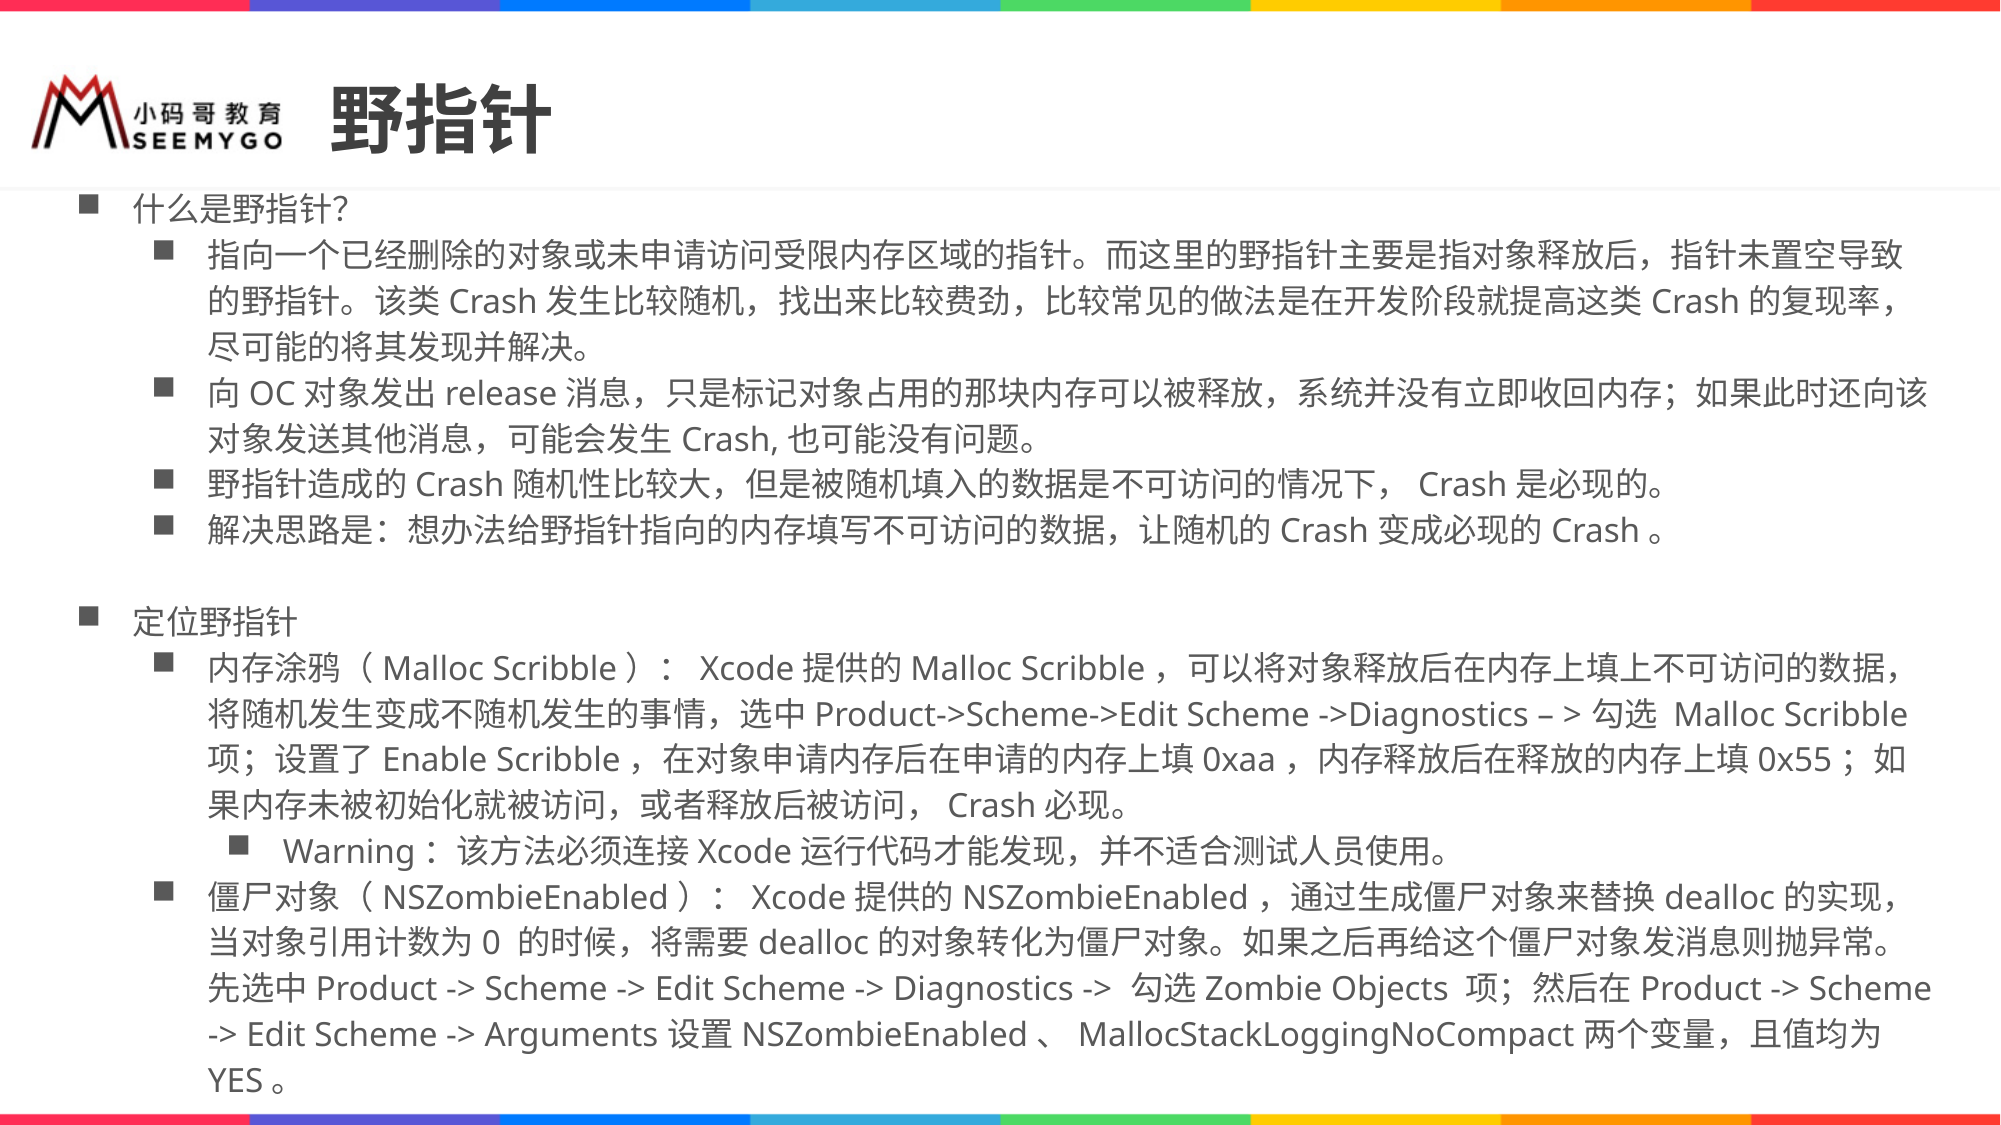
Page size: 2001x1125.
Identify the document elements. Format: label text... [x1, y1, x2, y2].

text_box 什么是野指针？ 指向一个已经删除的对象或未申请访问受限内存区域的指针。而这里的野指针主要是指对象释放后，指针未置空导致的野指针。该类Crash发生比较随机，找出来比较费劲，比较常见的做法是在开发阶段就提高这类Crash的复现率，尽可能的将其发现并解决。 向OC对象发出release消息，只是标记对象占用的那块内存可以被释放，系统并没有立即收回内存；如果此时还向该对象发送其他消息，可能会发生Crash,也可能没有问题。 野指针造成的Crash随机性比较大，但是被随机填入的数据是不可访问的情况下，Crash是必现的。 解决思路是：想办法给野指针指向的内存填写不可访问的数据，让随机的Crash变成必现的Crash。 定位野指针 内存涂鸦（Malloc Scribble）：Xcode提供的Malloc Scribble，可以将对象释放后在内存上填上不可访问的数据，将随机发生变成不随机发生的事情，选中Product->Scheme->Edit Scheme ->Diagnostics – >勾选 Malloc Scribble项；设置了Enable Scribble，在对象申请内存后在申请的内存上填0xaa，内存释放后在释放的内存上填0x55；如果内存未被初始化就被访问，或者释放后被访问，Crash必现。 Warning：该方法必须连接Xcode运行代码才能发现，并不适合测试人员使用。 僵尸对象（NSZombieEnabled）：Xcode提供的NSZombieEnabled，通过生成僵尸对象来替换dealloc的实现，当对象引用计数为0 的时候，将需要dealloc的对象转化为僵尸对象。如果之后再给这个僵尸对象发消息则抛异常。先选中Product -> Scheme -> Edit Scheme -> Diagnostics -> 勾选Zombie Objects 项；然后在Product -> Scheme -> Edit Scheme -> Arguments设置NSZombieEnabled、MallocStackLoggingNoCompact两个变量，且值均为YES。 [61, 175, 1949, 1101]
picture [0, 0, 2001, 1125]
title 野指针 [314, 64, 1968, 182]
